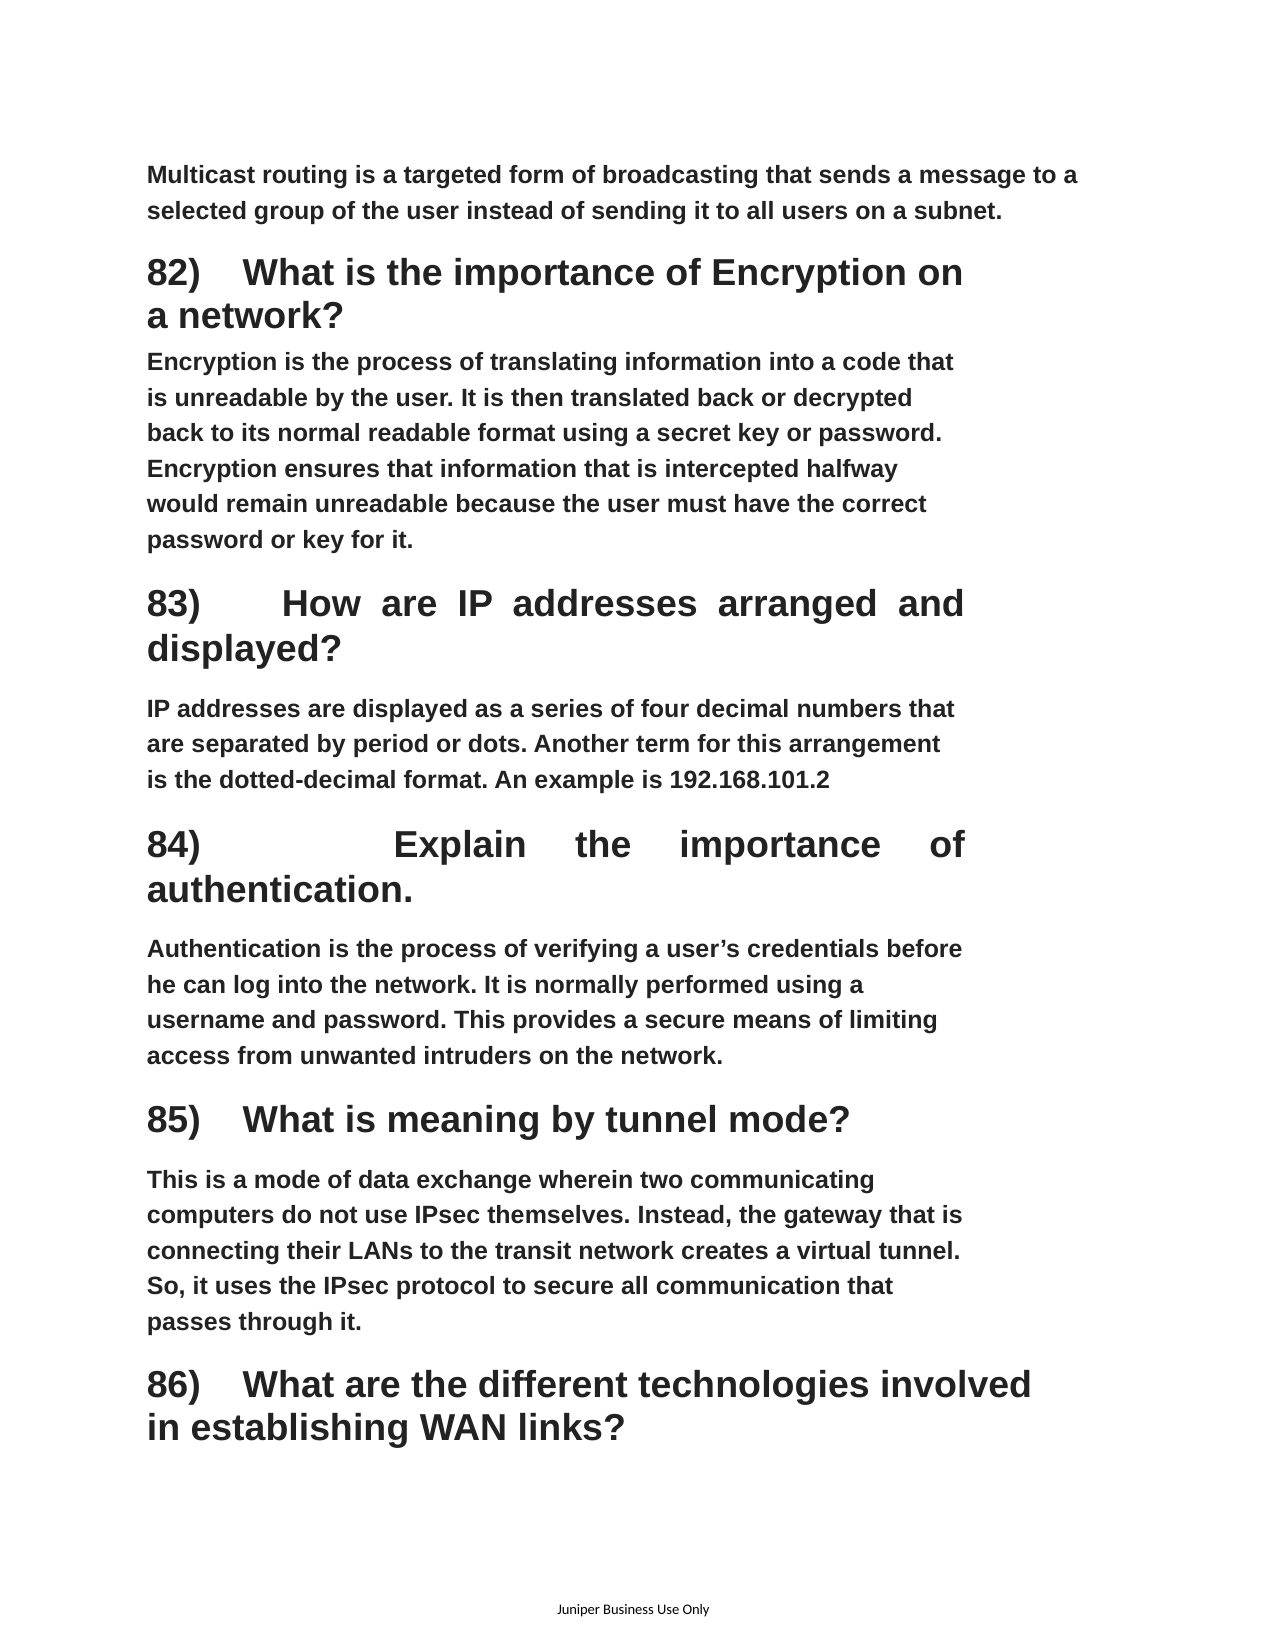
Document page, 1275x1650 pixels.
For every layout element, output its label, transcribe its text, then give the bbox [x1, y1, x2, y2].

text_box Multicast routing is a targeted form of broadcasting that sends a message to a selected group of the user instead of sending it to all users on a subnet. 82) What is the importance of Encryption on a network? Encryption is the process of translating information into a code that is unreadable by the user. It is then translated back or decrypted back to its normal readable format using a secret key or password. Encryption ensures that information that is intercepted halfway would remain unreadable because the user must have the correct password or key for it. 83) How are IP addresses arranged and displayed? IP addresses are displayed as a series of four decimal numbers that are separated by period or dots. Another term for this arrangement is the dotted-decimal format. An example is 192.168.101.2 84) Explain the importance of authentication. Authentication is the process of verifying a user’s credentials before he can log into the network. It is normally performed using a username and password. This provides a secure means of limiting access from unwanted intruders on the network. 85) What is meaning by tunnel mode? This is a mode of data exchange wherein two communicating computers do not use IPsec themselves. Instead, the gateway that is connecting their LANs to the transit network creates a virtual tunnel. So, it uses the IPsec protocol to secure all communication that passes through it. 86) What are the different technologies involved in establishing WAN links? [146, 153, 1126, 1455]
text_box Juniper Business Use Only [557, 1600, 717, 1619]
